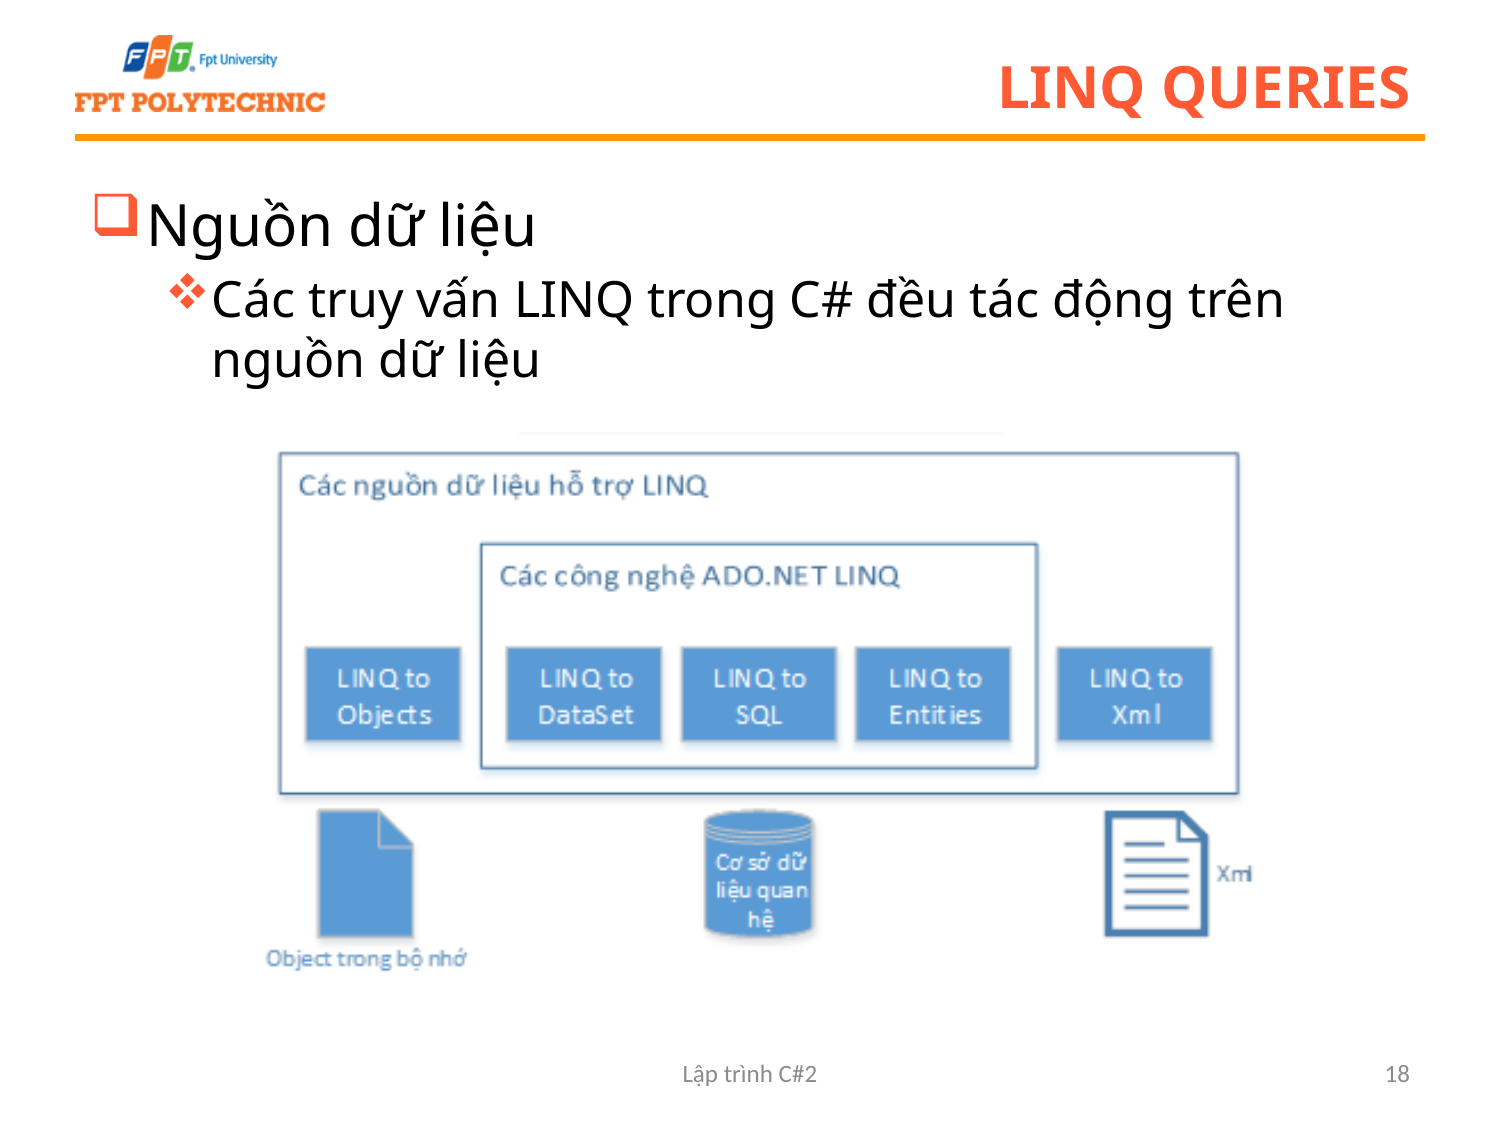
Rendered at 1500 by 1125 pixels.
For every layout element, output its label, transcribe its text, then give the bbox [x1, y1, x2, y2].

slide_number 18 [1074, 1043, 1425, 1103]
picture [262, 432, 1280, 985]
picture [75, 35, 325, 112]
footer Lập trình C#2 [512, 1043, 988, 1103]
list Nguồn dữ liệu Các truy vấn LINQ trong C# đều tác động trên nguồn dữ liệu [75, 180, 1425, 1043]
title LINQ Queries [337, 45, 1425, 125]
